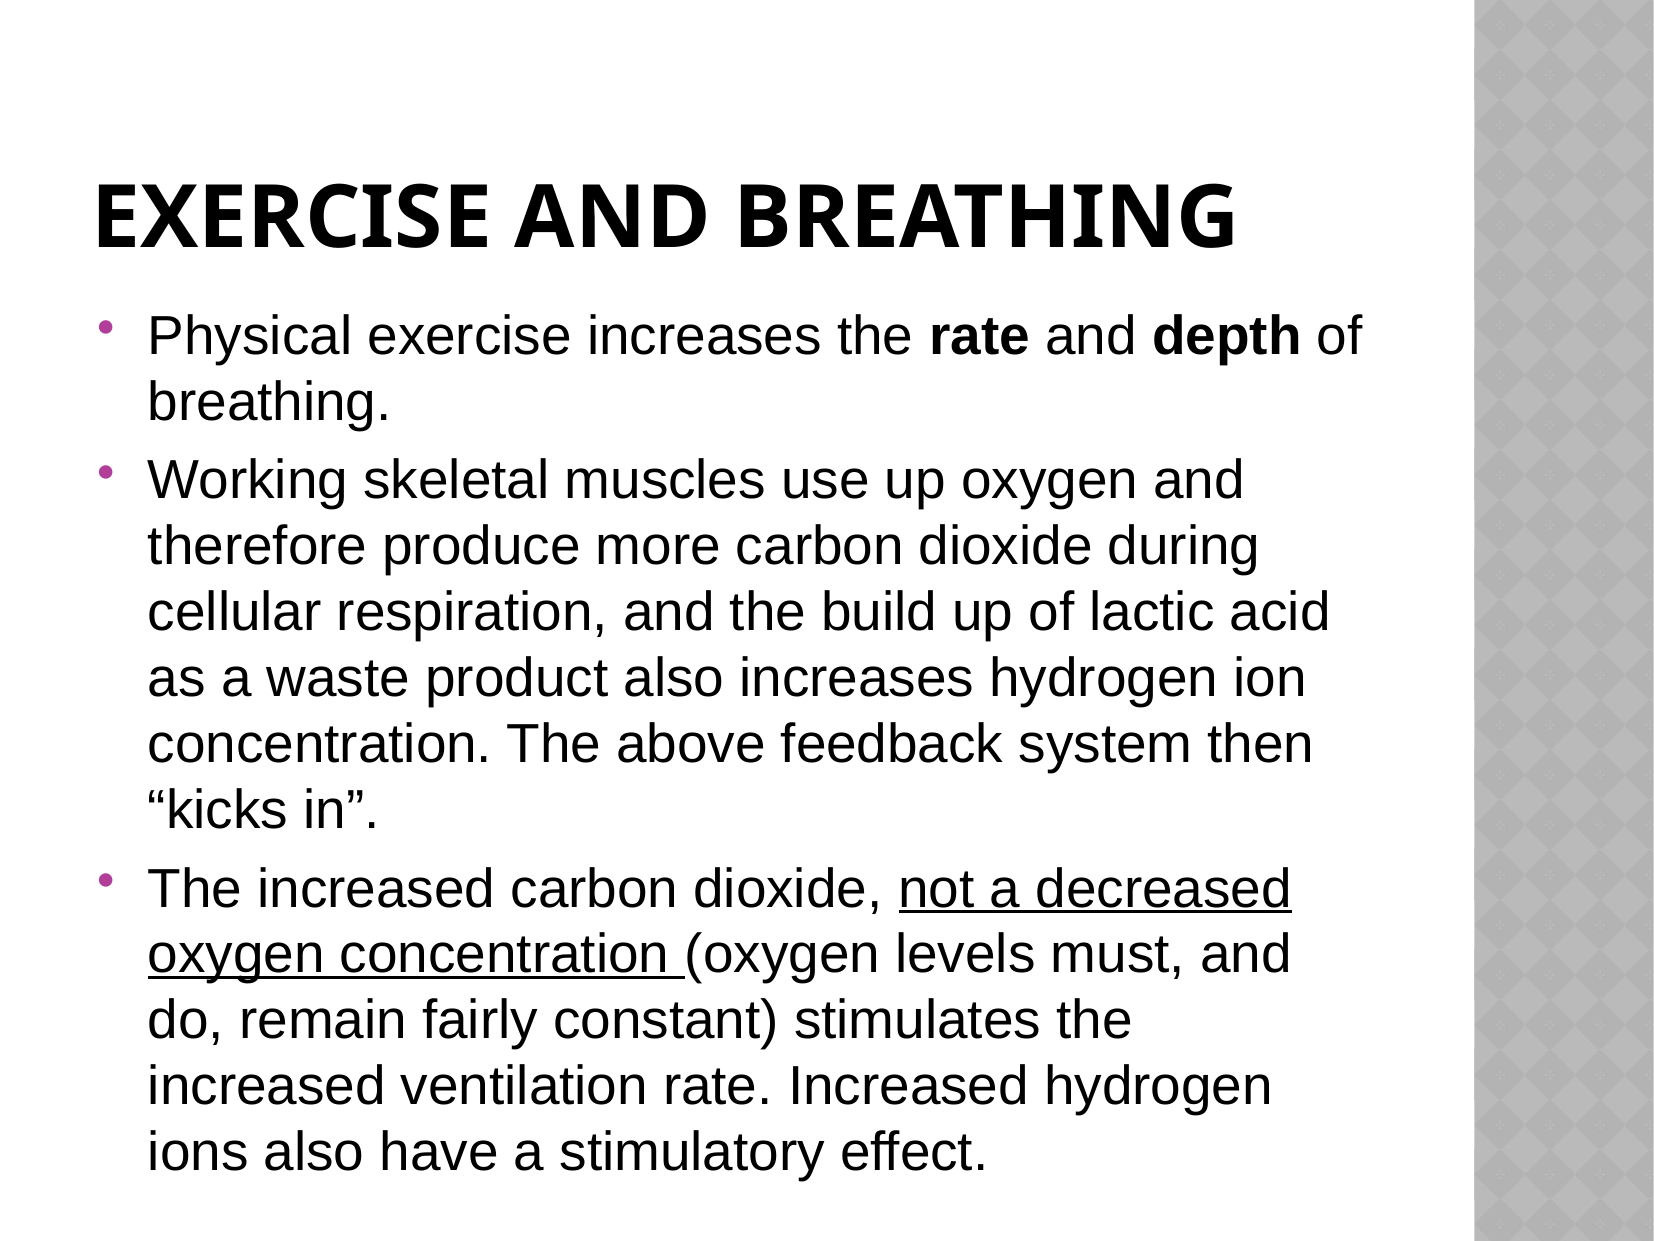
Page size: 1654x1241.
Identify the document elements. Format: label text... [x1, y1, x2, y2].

title EXERCISE AND BREATHING [82, 57, 1392, 265]
list Physical exercise increases the rate and depth of breathing. Working skeletal muscles use up oxygen and therefore produce more carbon dioxide during cellular respiration, and the build up of lactic acid as a waste product also increases hydrogen ion concentration. The above feedback system then “kicks in”. The increased carbon dioxide, not a decreased oxygen concentration (oxygen levels must, and do, remain fairly constant) stimulates the increased ventilation rate. Increased hydrogen ions also have a stimulatory effect. [82, 291, 1392, 1199]
